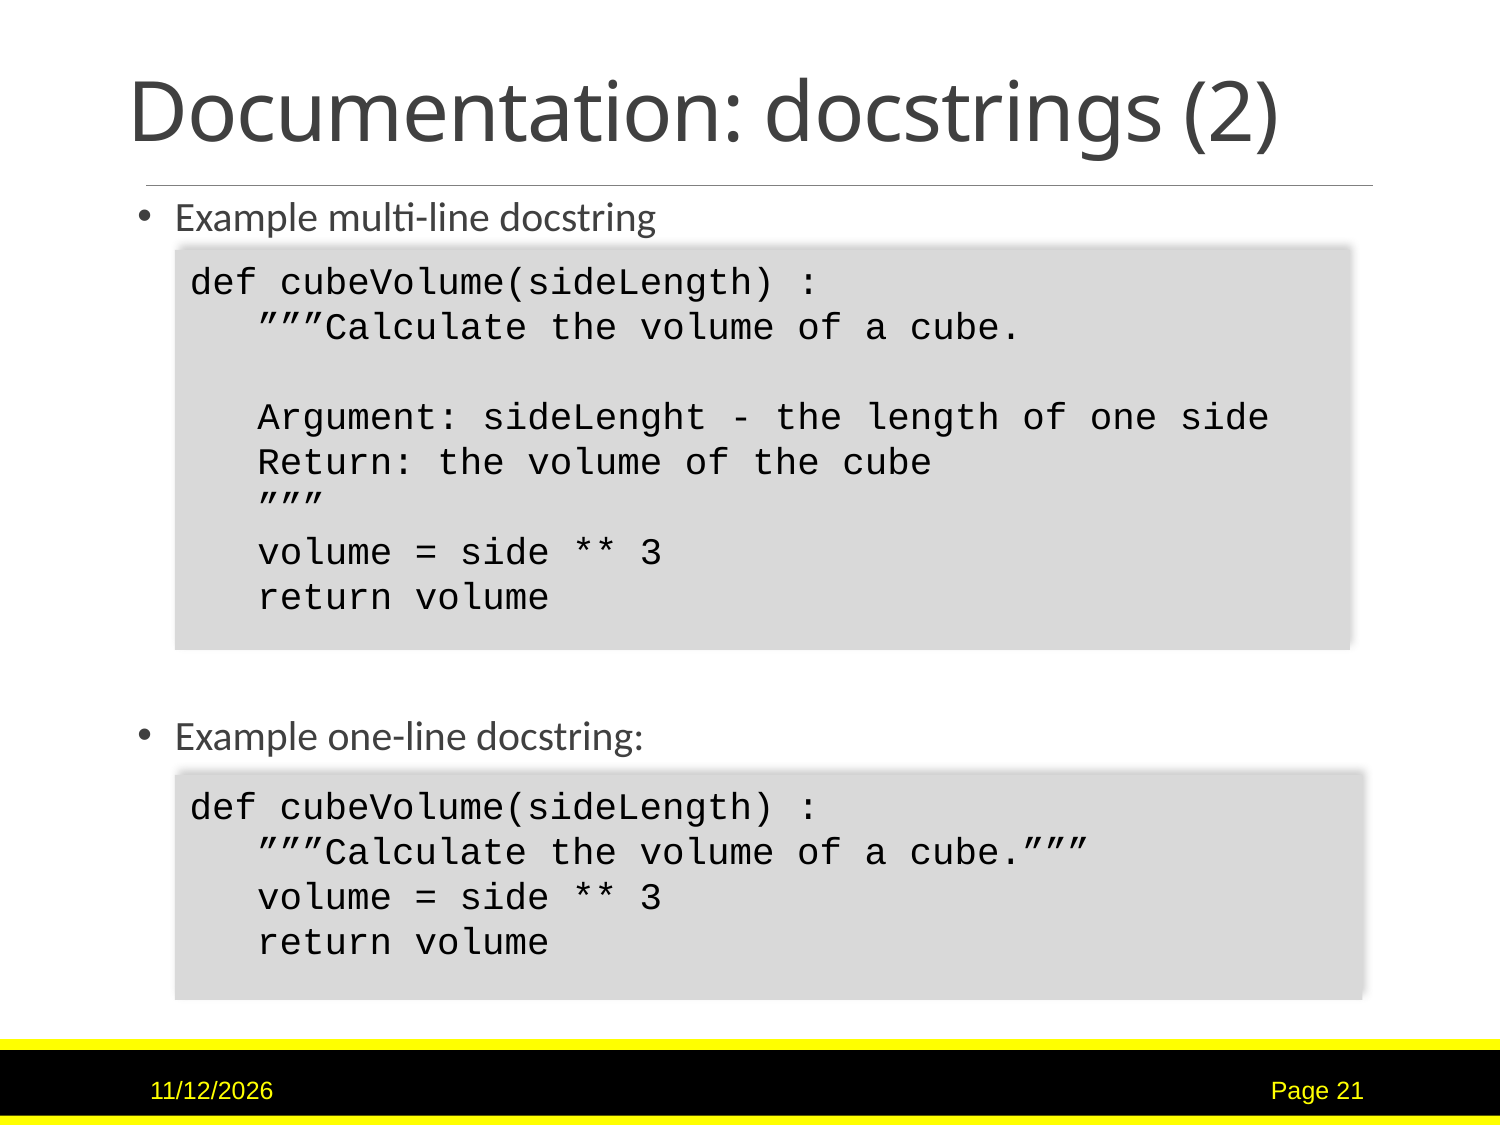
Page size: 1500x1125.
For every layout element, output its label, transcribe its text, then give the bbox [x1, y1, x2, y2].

text_box def cubeVolume(sideLength) : ”””Calculate the volume of a cube. Argument: sideLenght - the length of one side Return: the volume of the cube ””” volume = side ** 3 return volume [174, 249, 1350, 650]
list Example multi-line docstring Example one-line docstring: [137, 187, 1375, 799]
title Documentation: docstrings (2) [112, 47, 1400, 167]
text_box [101, 799, 1380, 1035]
slide_number Page 21 [1218, 1059, 1380, 1120]
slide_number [135, 1059, 440, 1120]
text_box def cubeVolume(sideLength) : ”””Calculate the volume of a cube.””” volume = side ** 3 return volume [174, 774, 1363, 1000]
